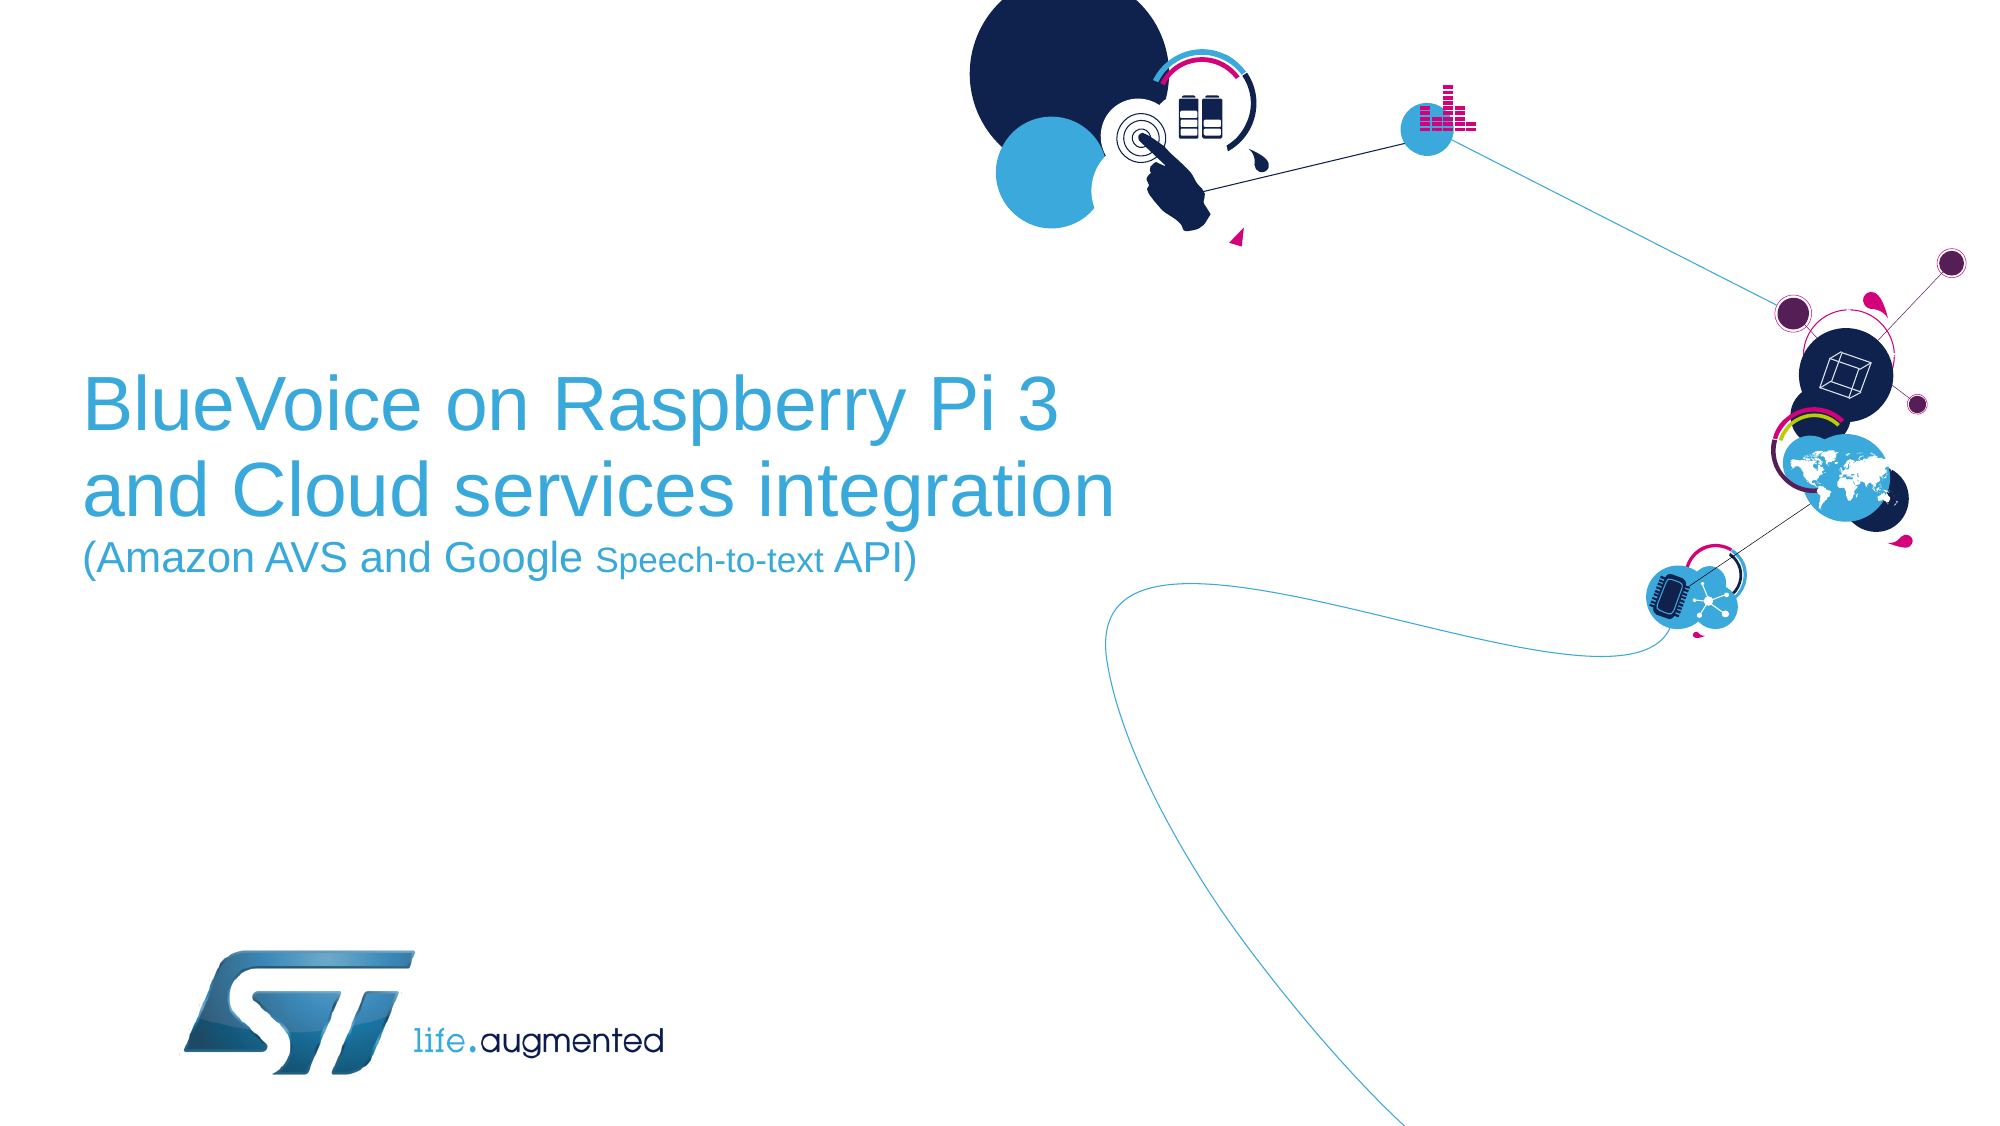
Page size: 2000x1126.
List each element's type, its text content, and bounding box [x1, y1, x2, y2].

picture [149, 925, 685, 1099]
title BlueVoice on Raspberry Pi 3 and Cloud services integration (Amazon AVS and Google Speech-to-text API) [62, 350, 1762, 592]
